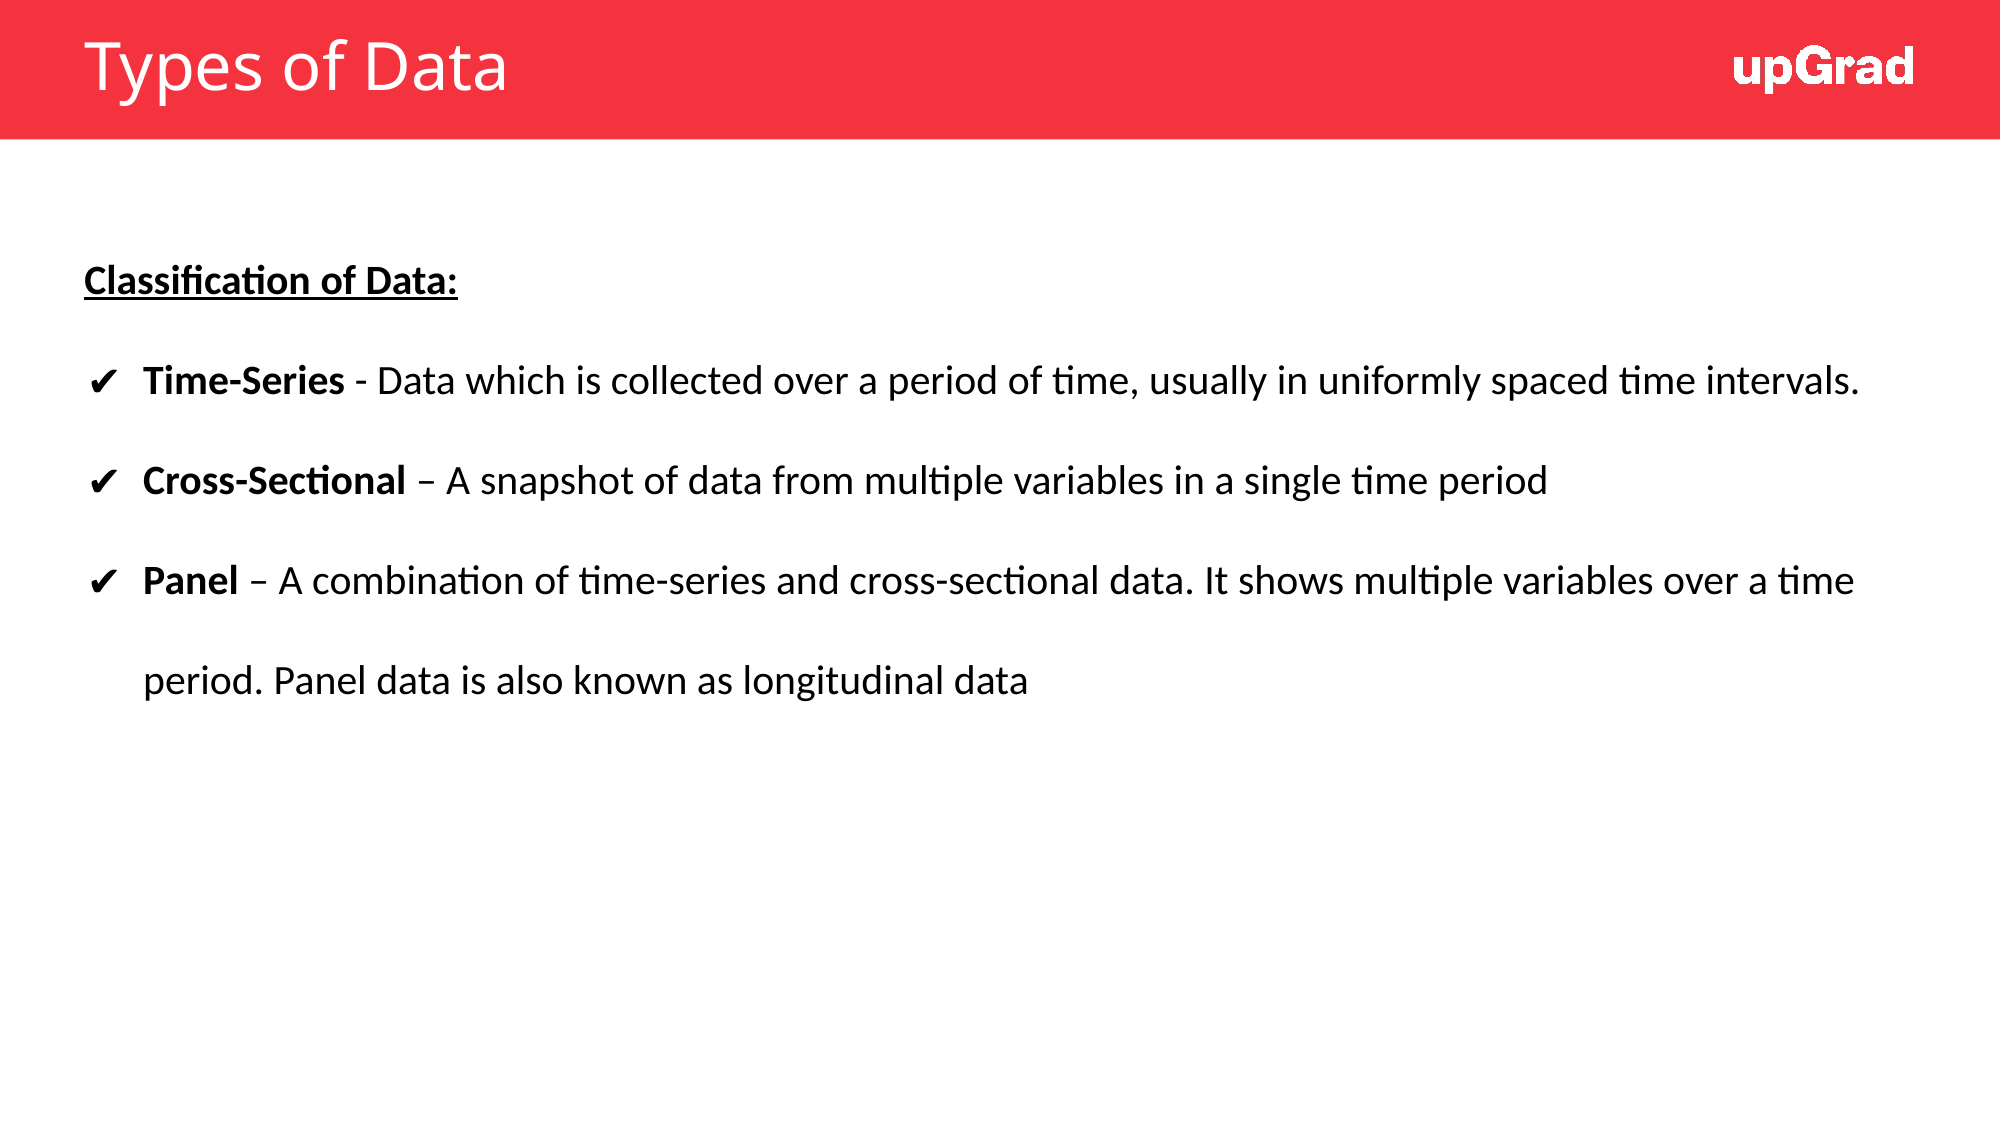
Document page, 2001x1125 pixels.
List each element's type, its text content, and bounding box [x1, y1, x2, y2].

text_box Classification of Data: Time-Series - Data which is collected over a period of time, usually in uniformly spaced time intervals. Cross-Sectional – A snapshot of data from multiple variables in a single time period Panel – A combination of time-series and cross-sectional data. It shows multiple variables over a time period. Panel data is also known as longitudinal data [69, 194, 1907, 911]
title Types of Data [69, 26, 887, 111]
picture [1734, 45, 1913, 94]
